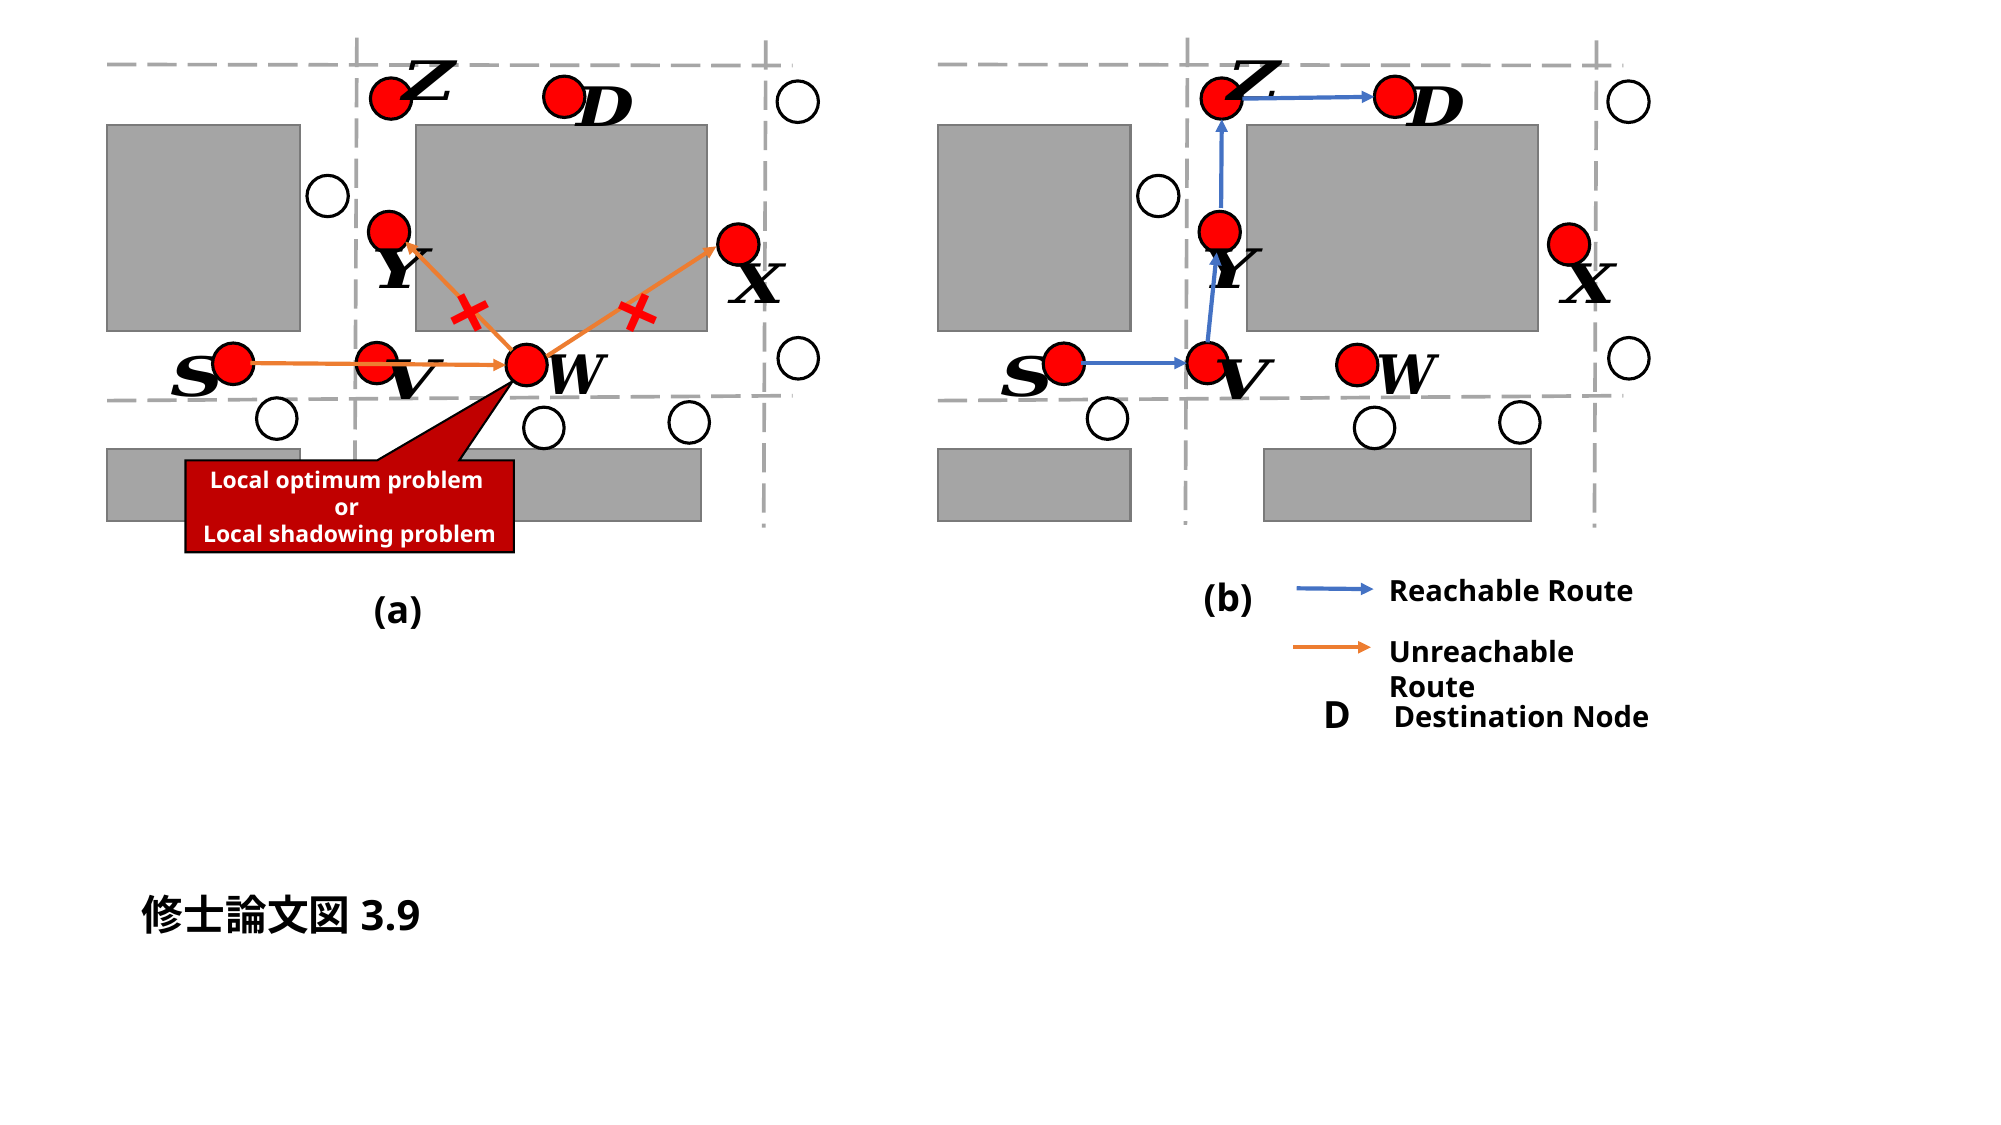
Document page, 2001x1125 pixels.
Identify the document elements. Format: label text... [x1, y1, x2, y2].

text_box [107, 37, 1680, 746]
text_box 修士論文図3.9 [127, 881, 436, 947]
